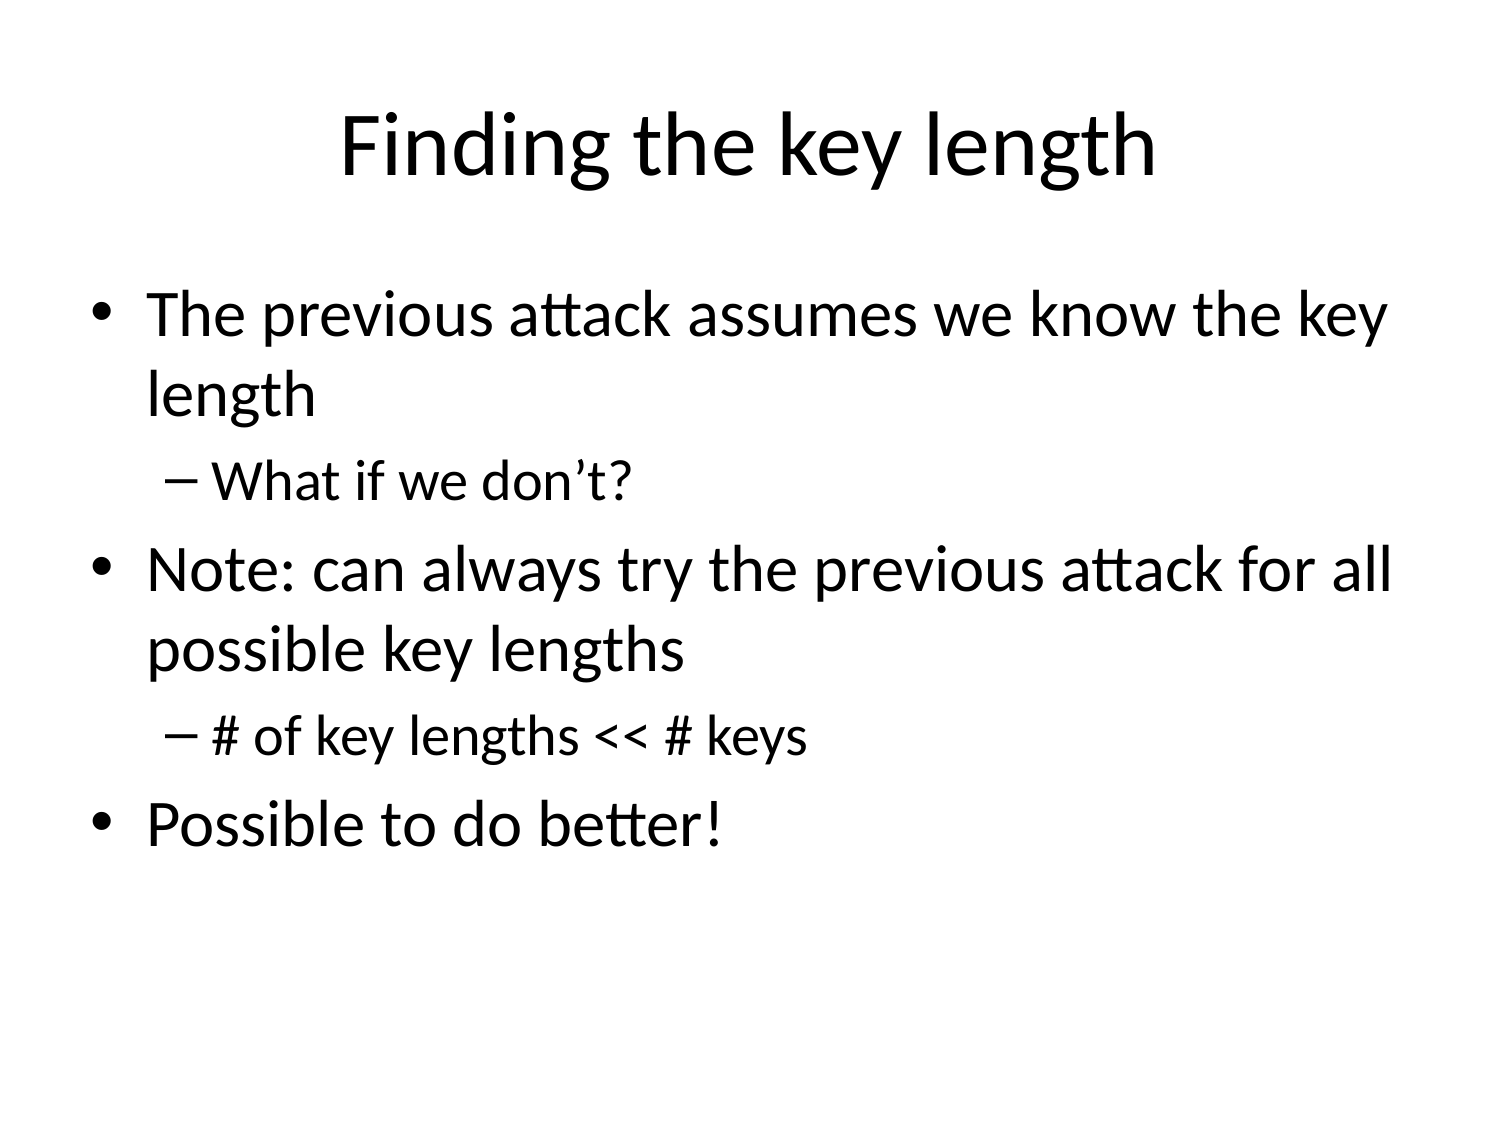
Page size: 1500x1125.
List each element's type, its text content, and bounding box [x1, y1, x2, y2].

title Finding the key length [75, 45, 1425, 233]
list The previous attack assumes we know the key length What if we don’t? Note: can always try the previous attack for all possible key lengths # of key lengths << # keys Possible to do better! [75, 262, 1425, 1005]
